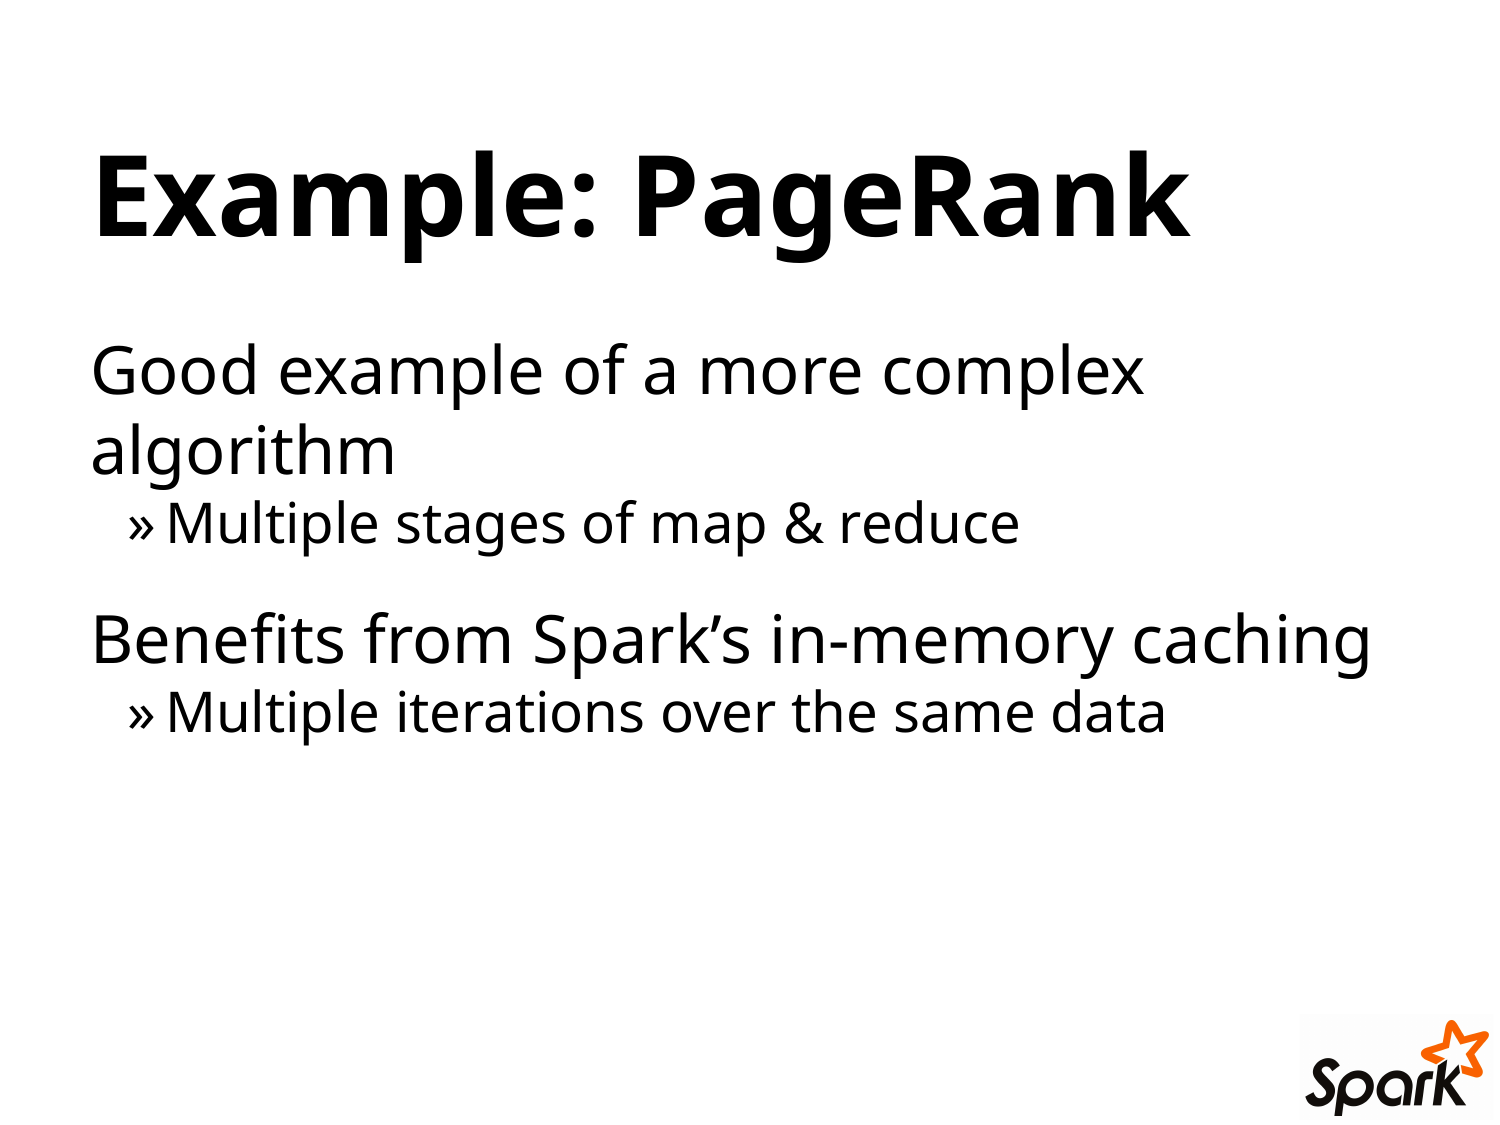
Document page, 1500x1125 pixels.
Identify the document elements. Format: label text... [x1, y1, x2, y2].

title Example: PageRank [74, 97, 1426, 286]
picture [1299, 1014, 1494, 1120]
list Good example of a more complex algorithm Multiple stages of map & reduce Benefits from Spark’s in-memory caching Multiple iterations over the same data [74, 319, 1426, 1013]
